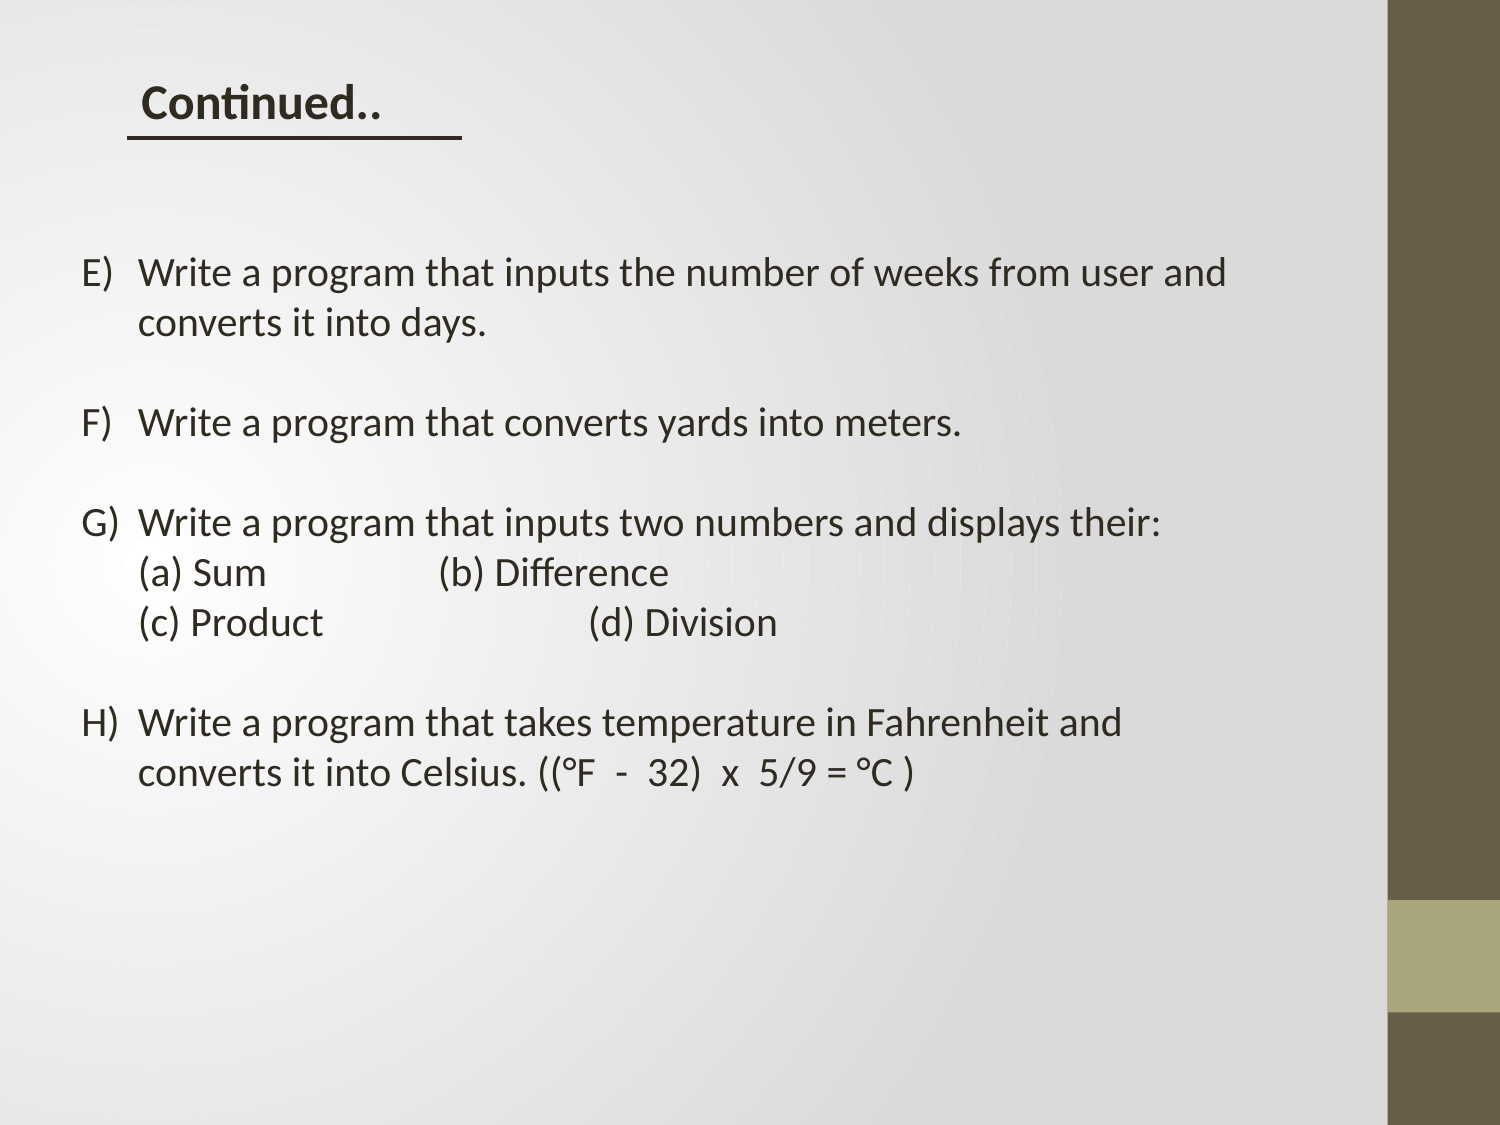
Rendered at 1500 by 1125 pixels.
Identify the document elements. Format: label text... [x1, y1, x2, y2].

text_box E) Write a program that inputs the number of weeks from user and converts it into days. F) Write a program that converts yards into meters. G) Write a program that inputs two numbers and displays their: (a) Sum (b) Difference (c) Product (d) Division H) Write a program that takes temperature in Fahrenheit and converts it into Celsius. ((°F - 32) x 5/9 = °C ) [66, 237, 1267, 953]
text_box Continued.. [126, 62, 527, 138]
